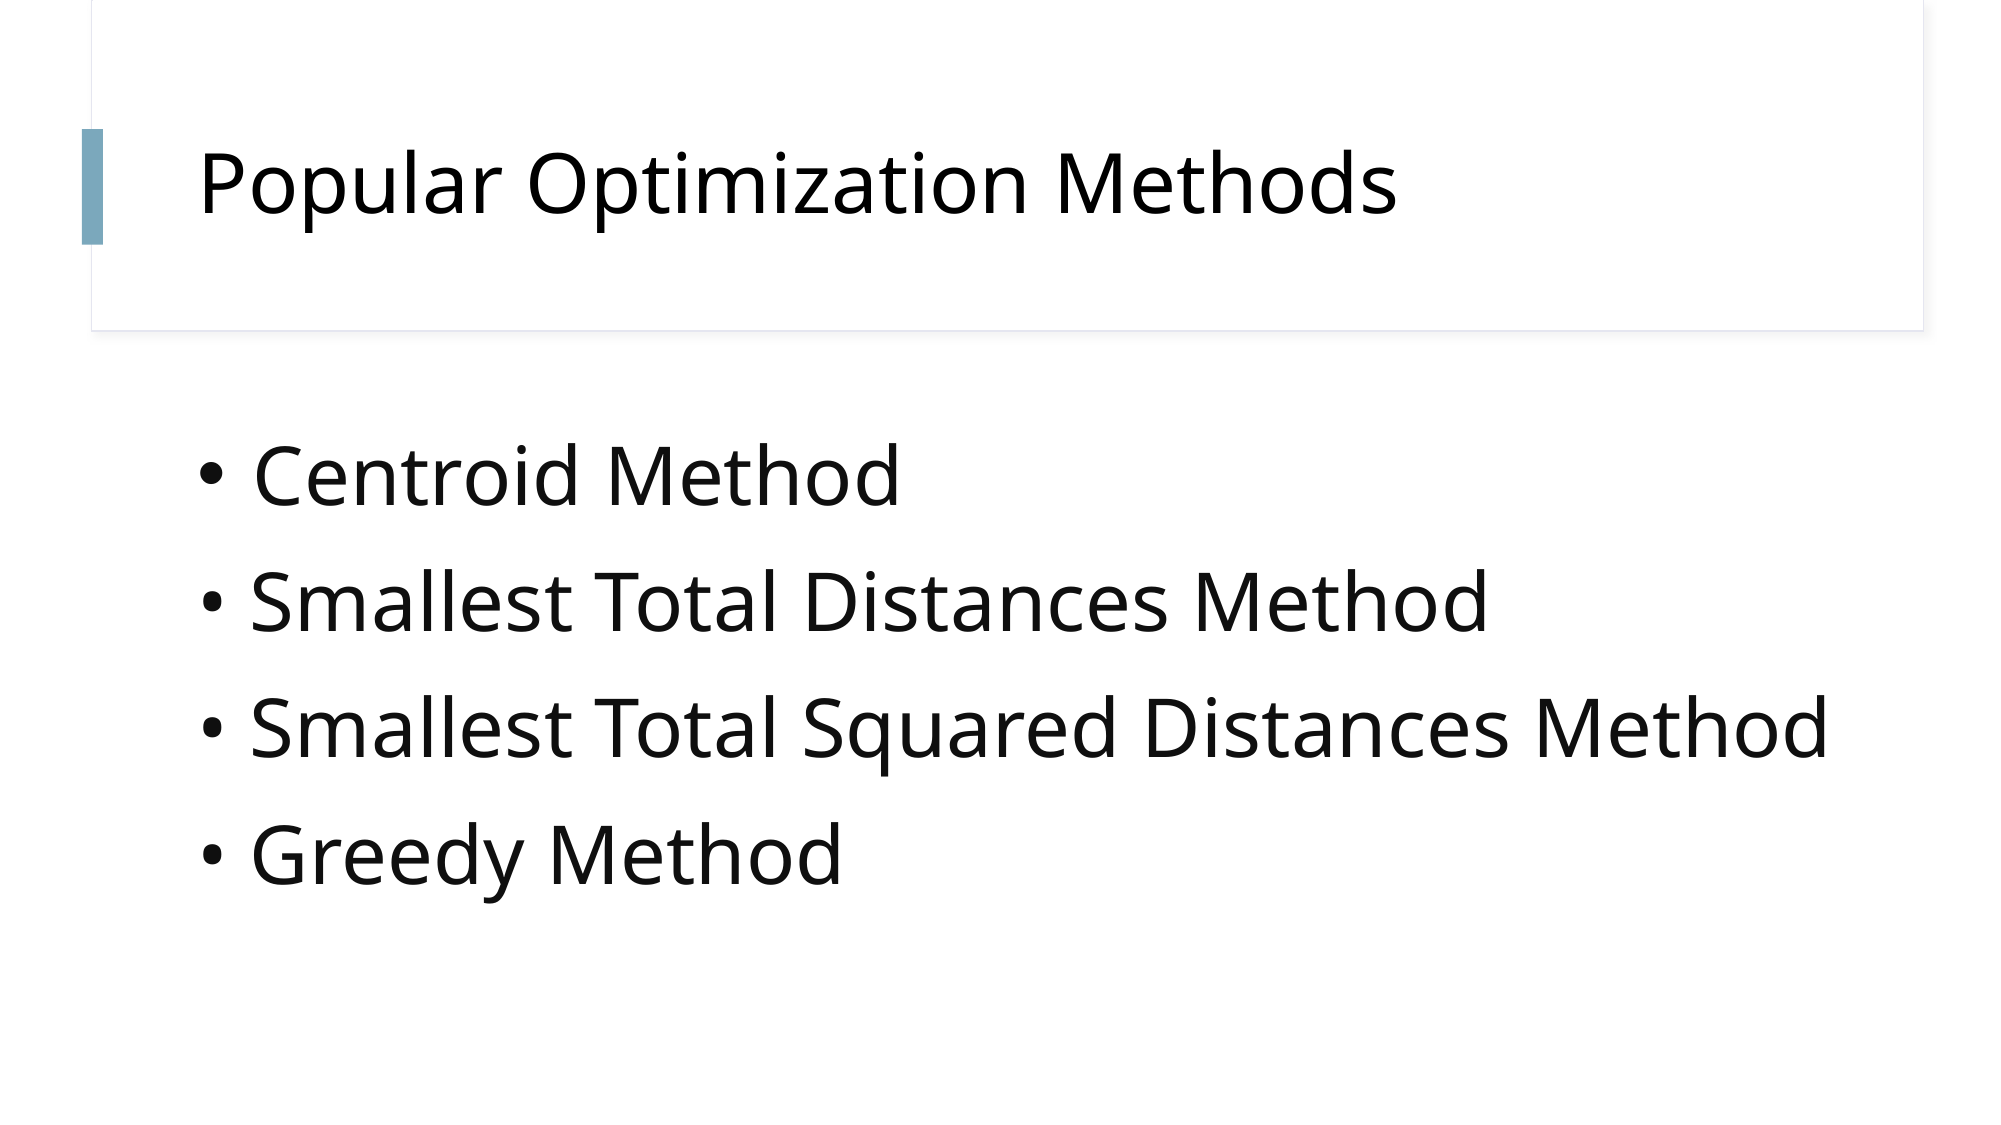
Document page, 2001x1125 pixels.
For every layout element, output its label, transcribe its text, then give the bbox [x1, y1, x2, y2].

list Centroid Method • Smallest Total Distances Method • Smallest Total Squared Distances Method • Greedy Method [183, 406, 1851, 1013]
title Popular Optimization Methods [183, 90, 1851, 284]
